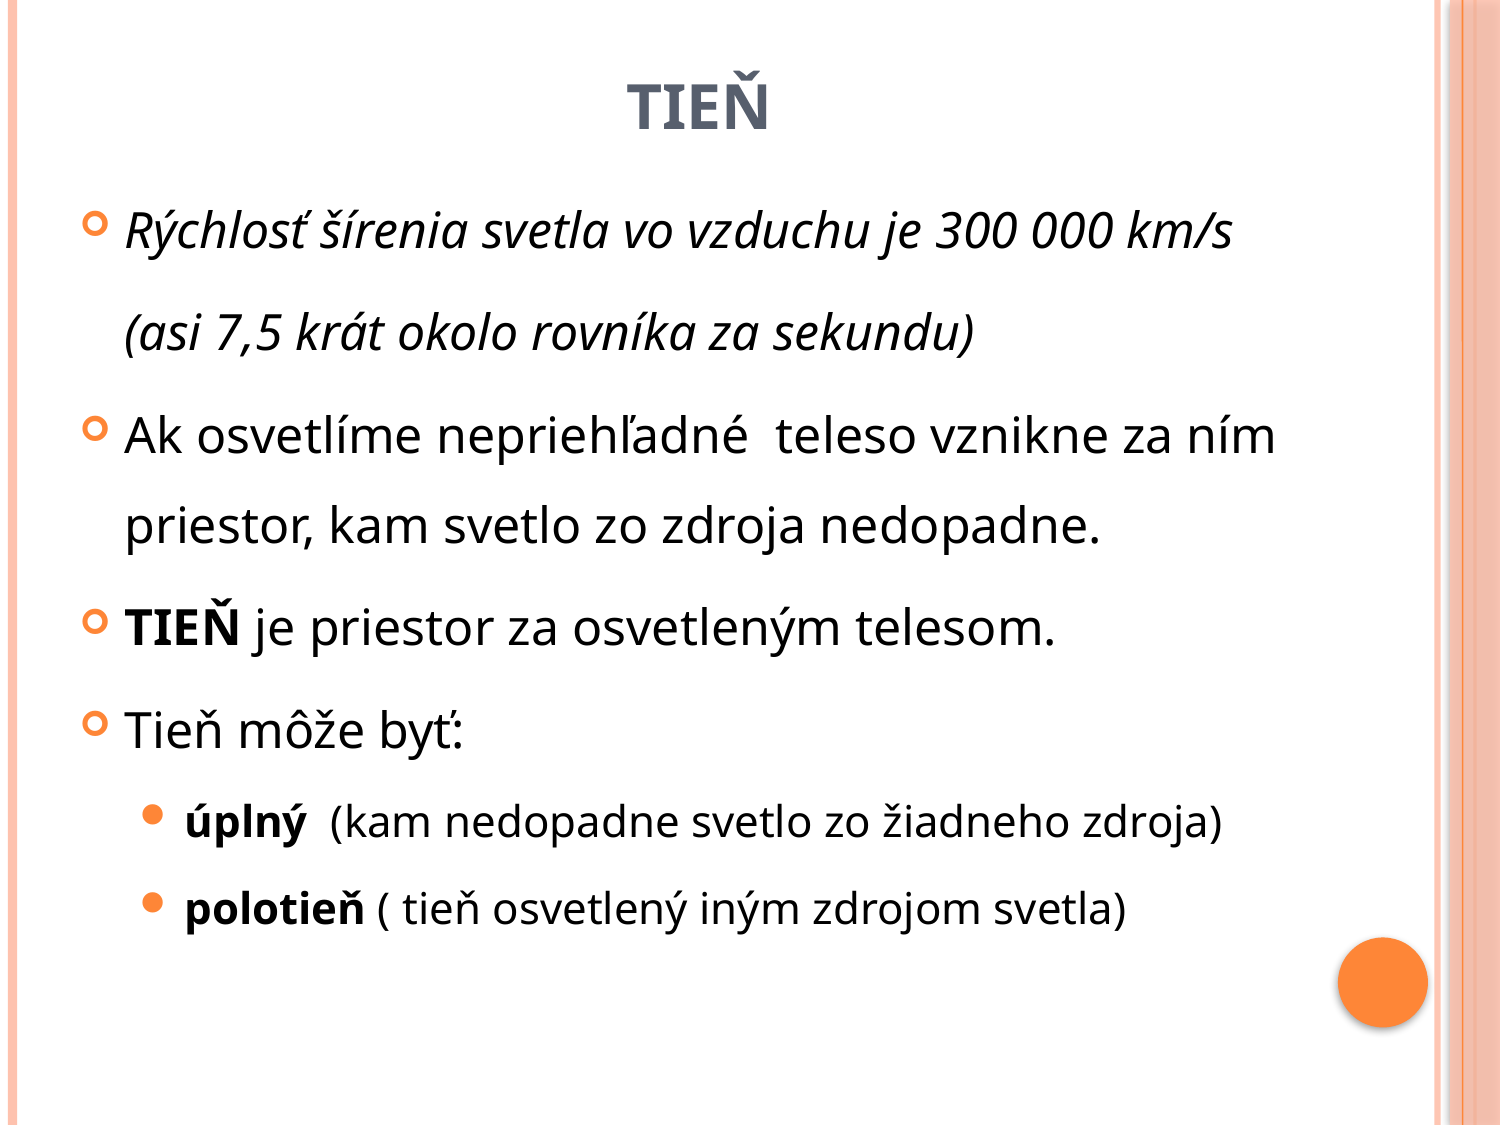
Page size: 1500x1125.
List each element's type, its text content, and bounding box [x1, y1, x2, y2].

title Tieň [75, 45, 1341, 149]
list Rýchlosť šírenia svetla vo vzduchu je 300 000 km/s (asi 7,5 krát okolo rovníka za sekundu) Ak osvetlíme nepriehľadné teleso vznikne za ním priestor, kam svetlo zo zdroja nedopadne. TIEŇ je priestor za osvetleným telesom. Tieň môže byť: úplný (kam nedopadne svetlo zo žiadneho zdroja) polotieň ( tieň osvetlený iným zdrojom svetla) [64, 160, 1459, 1062]
